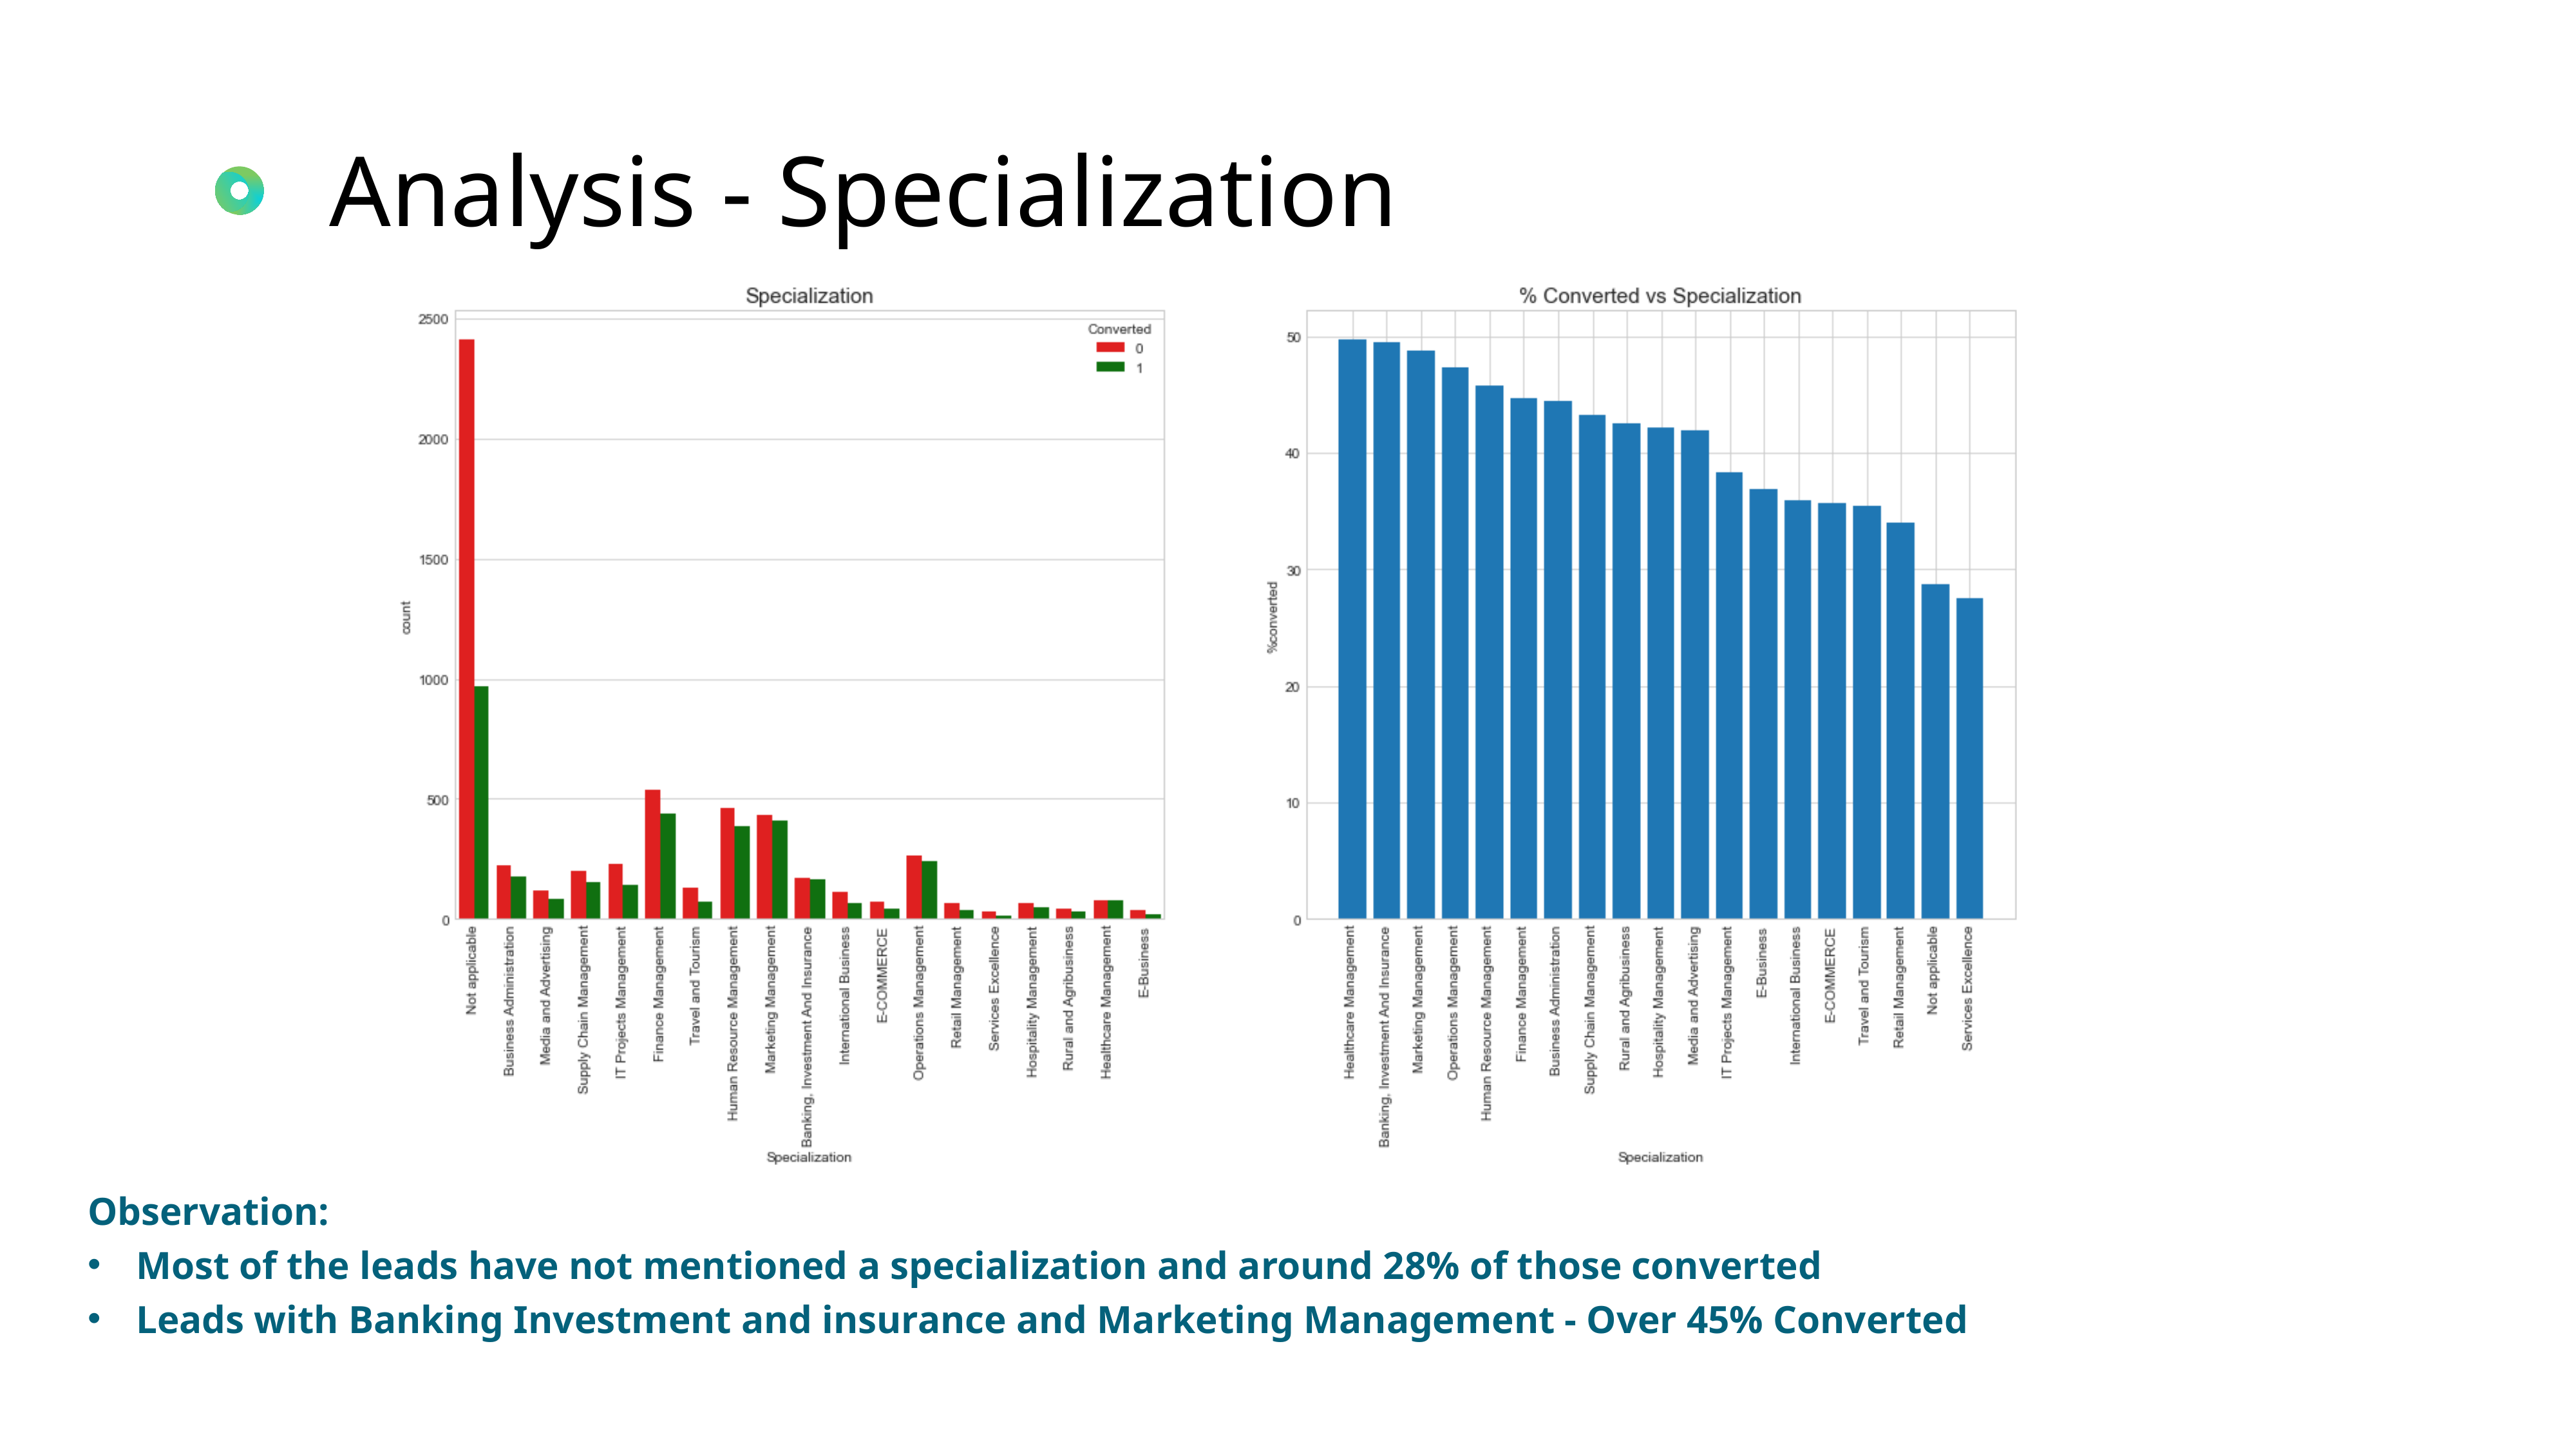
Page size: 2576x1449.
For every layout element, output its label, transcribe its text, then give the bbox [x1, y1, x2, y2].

text_box Observation: Most of the leads have not mentioned a specialization and around 28% of those converted Leads with Banking Investment and insurance and Marketing Management - Over 45% Converted [82, 1173, 2508, 1347]
picture [391, 278, 2025, 1173]
text_box Analysis - Specialization [324, 124, 1404, 251]
